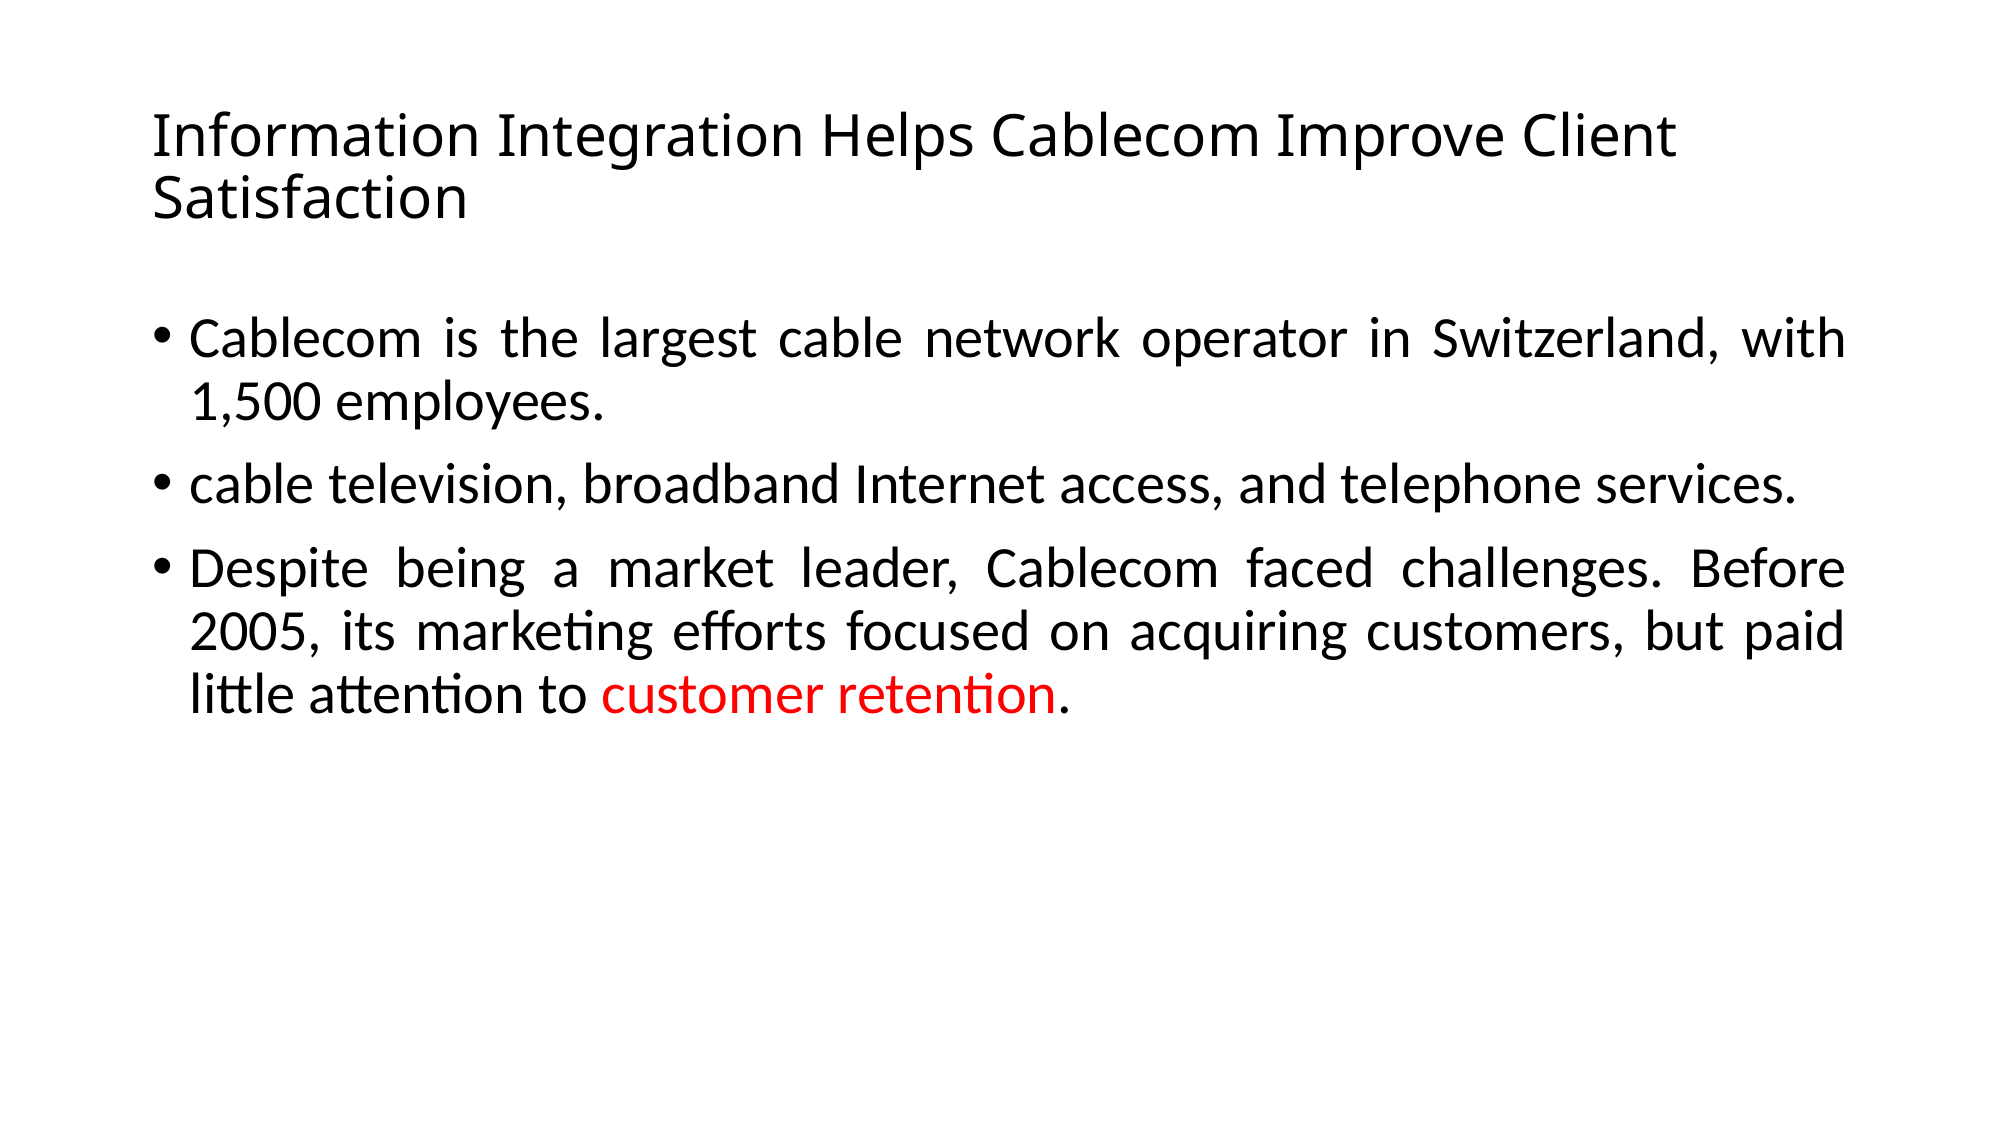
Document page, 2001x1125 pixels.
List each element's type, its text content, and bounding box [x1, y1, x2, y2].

list Cablecom is the largest cable network operator in Switzerland, with 1,500 employees. cable television, broadband Internet access, and telephone services. Despite being a market leader, Cablecom faced challenges. Before 2005, its marketing efforts focused on acquiring customers, but paid little attention to customer retention. [137, 299, 1863, 1014]
title Information Integration Helps Cablecom Improve Client Satisfaction [137, 59, 1863, 278]
